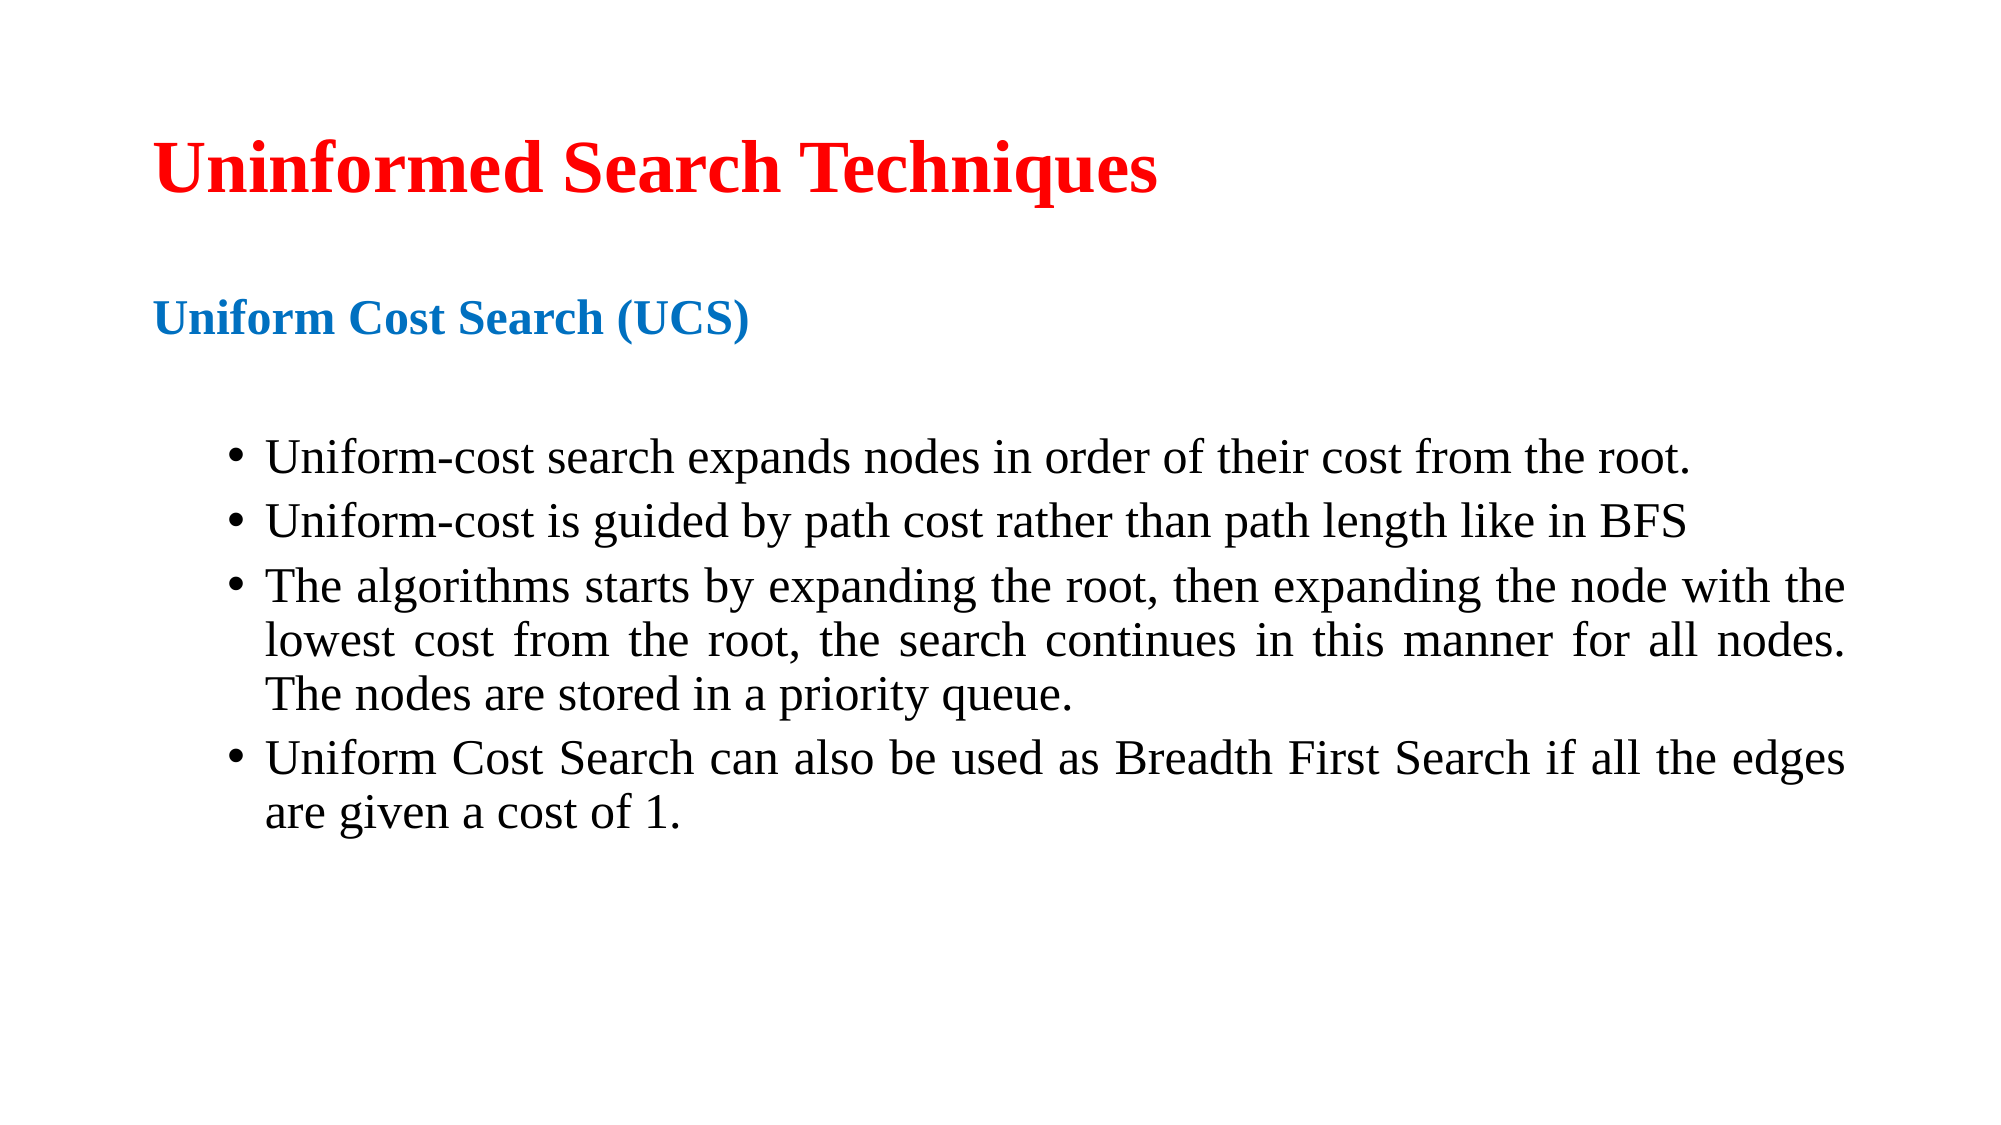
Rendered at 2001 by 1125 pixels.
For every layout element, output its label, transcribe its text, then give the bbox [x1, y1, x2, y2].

list Uniform Cost Search (UCS) Uniform-cost search expands nodes in order of their cost from the root. Uniform-cost is guided by path cost rather than path length like in BFS The algorithms starts by expanding the root, then expanding the node with the lowest cost from the root, the search continues in this manner for all nodes. The nodes are stored in a priority queue. Uniform Cost Search can also be used as Breadth First Search if all the edges are given a cost of 1. [137, 283, 1863, 1050]
title Uninformed Search Techniques [137, 59, 1863, 278]
